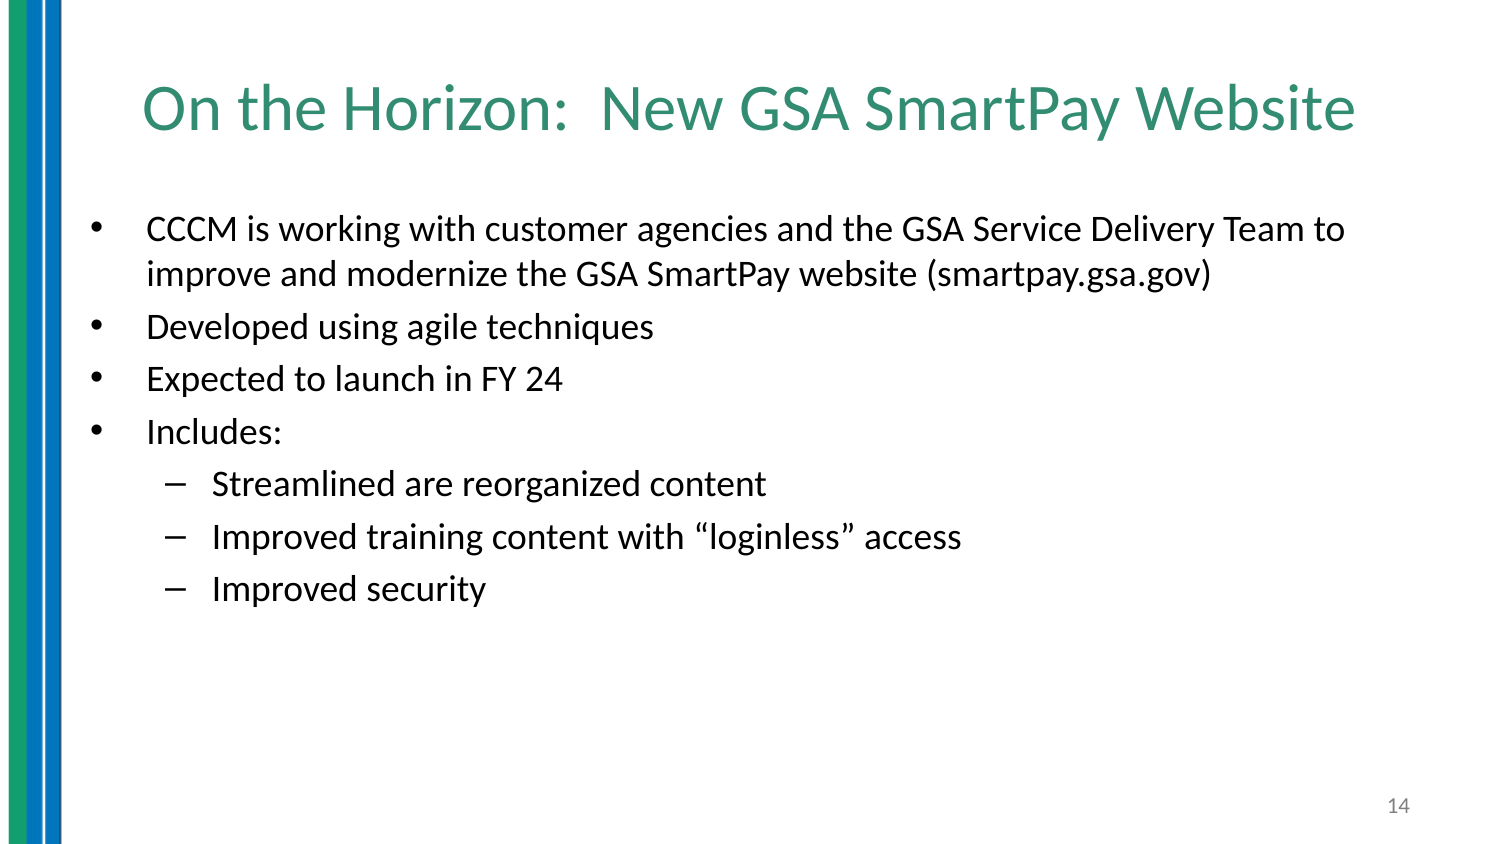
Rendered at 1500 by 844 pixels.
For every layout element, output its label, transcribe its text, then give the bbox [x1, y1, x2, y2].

picture [0, 0, 26, 844]
list CCCM is working with customer agencies and the GSA Service Delivery Team to improve and modernize the GSA SmartPay website (smartpay.gsa.gov) Developed using agile techniques Expected to launch in FY 24 Includes: Streamlined are reorganized content Improved training content with “loginless” access Improved security [75, 196, 1425, 754]
title On the Horizon: New GSA SmartPay Website [75, 33, 1425, 175]
picture [29, 0, 1500, 844]
